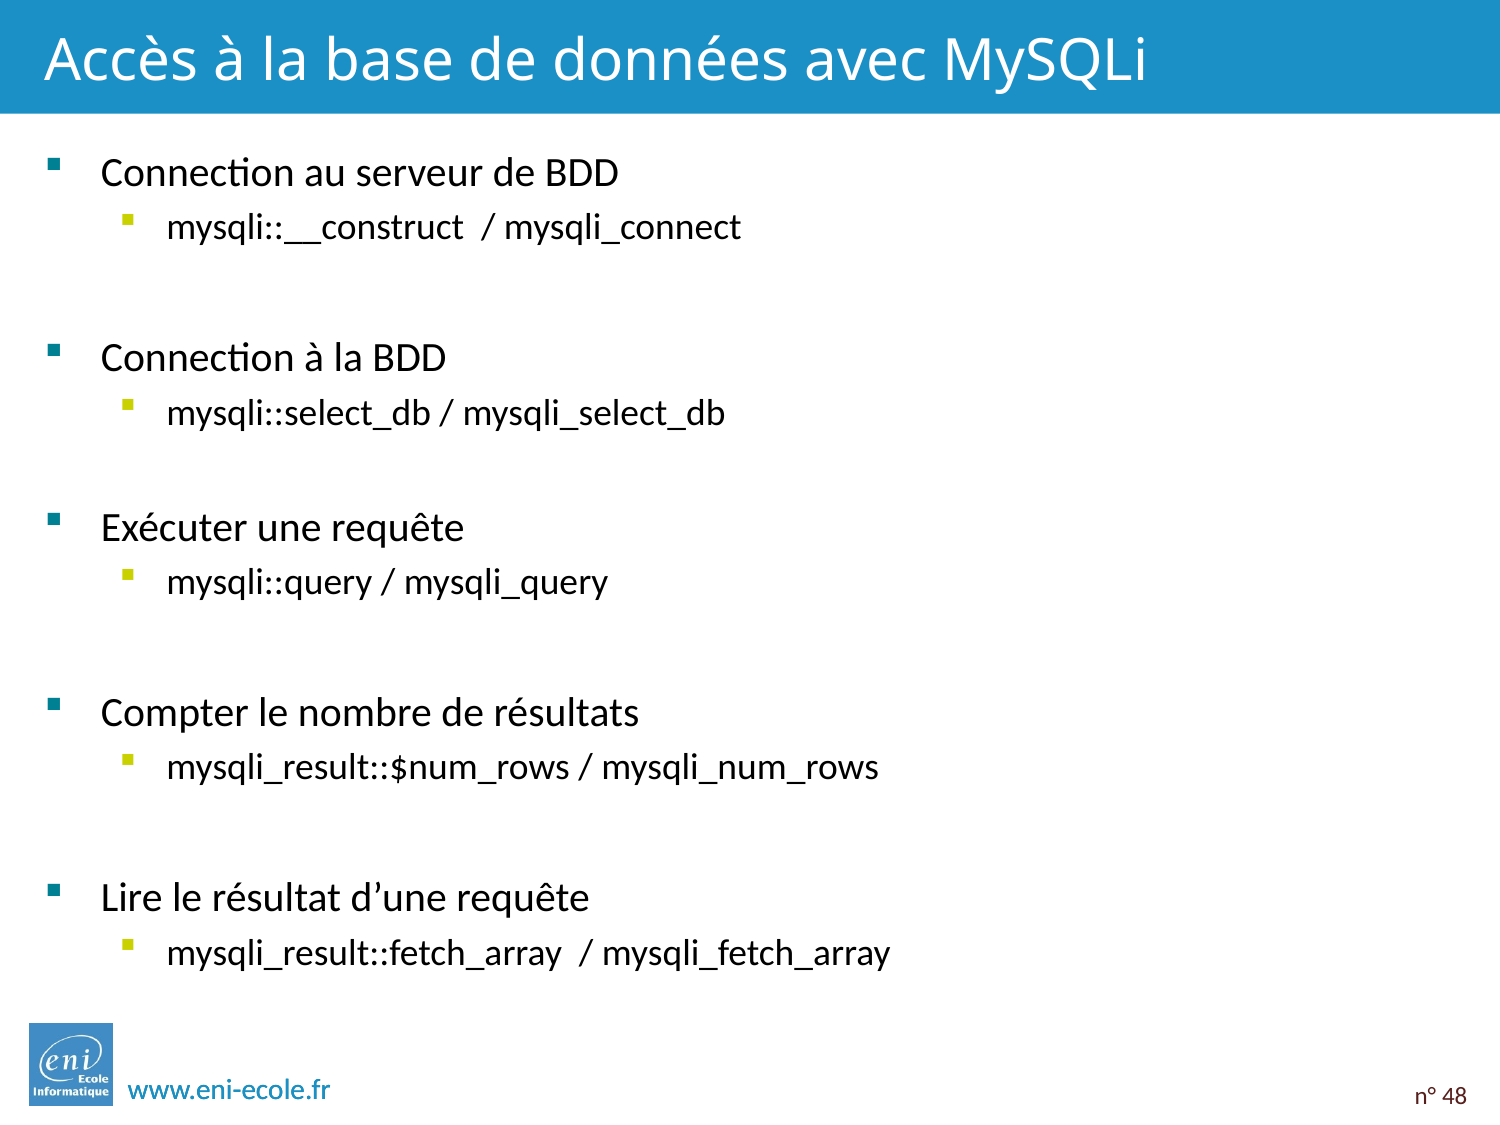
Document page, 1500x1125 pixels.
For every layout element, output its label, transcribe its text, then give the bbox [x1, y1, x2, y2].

list Connection au serveur de BDD mysqli::__construct / mysqli_connect Connection à la BDD mysqli::select_db / mysqli_select_db Exécuter une requête mysqli::query / mysqli_query Compter le nombre de résultats mysqli_result::$num_rows / mysqli_num_rows Lire le résultat d’une requête mysqli_result::fetch_array / mysqli_fetch_array [29, 137, 1483, 1012]
title Accès à la base de données avec MySQLi [29, 0, 1483, 114]
picture [29, 1023, 113, 1106]
